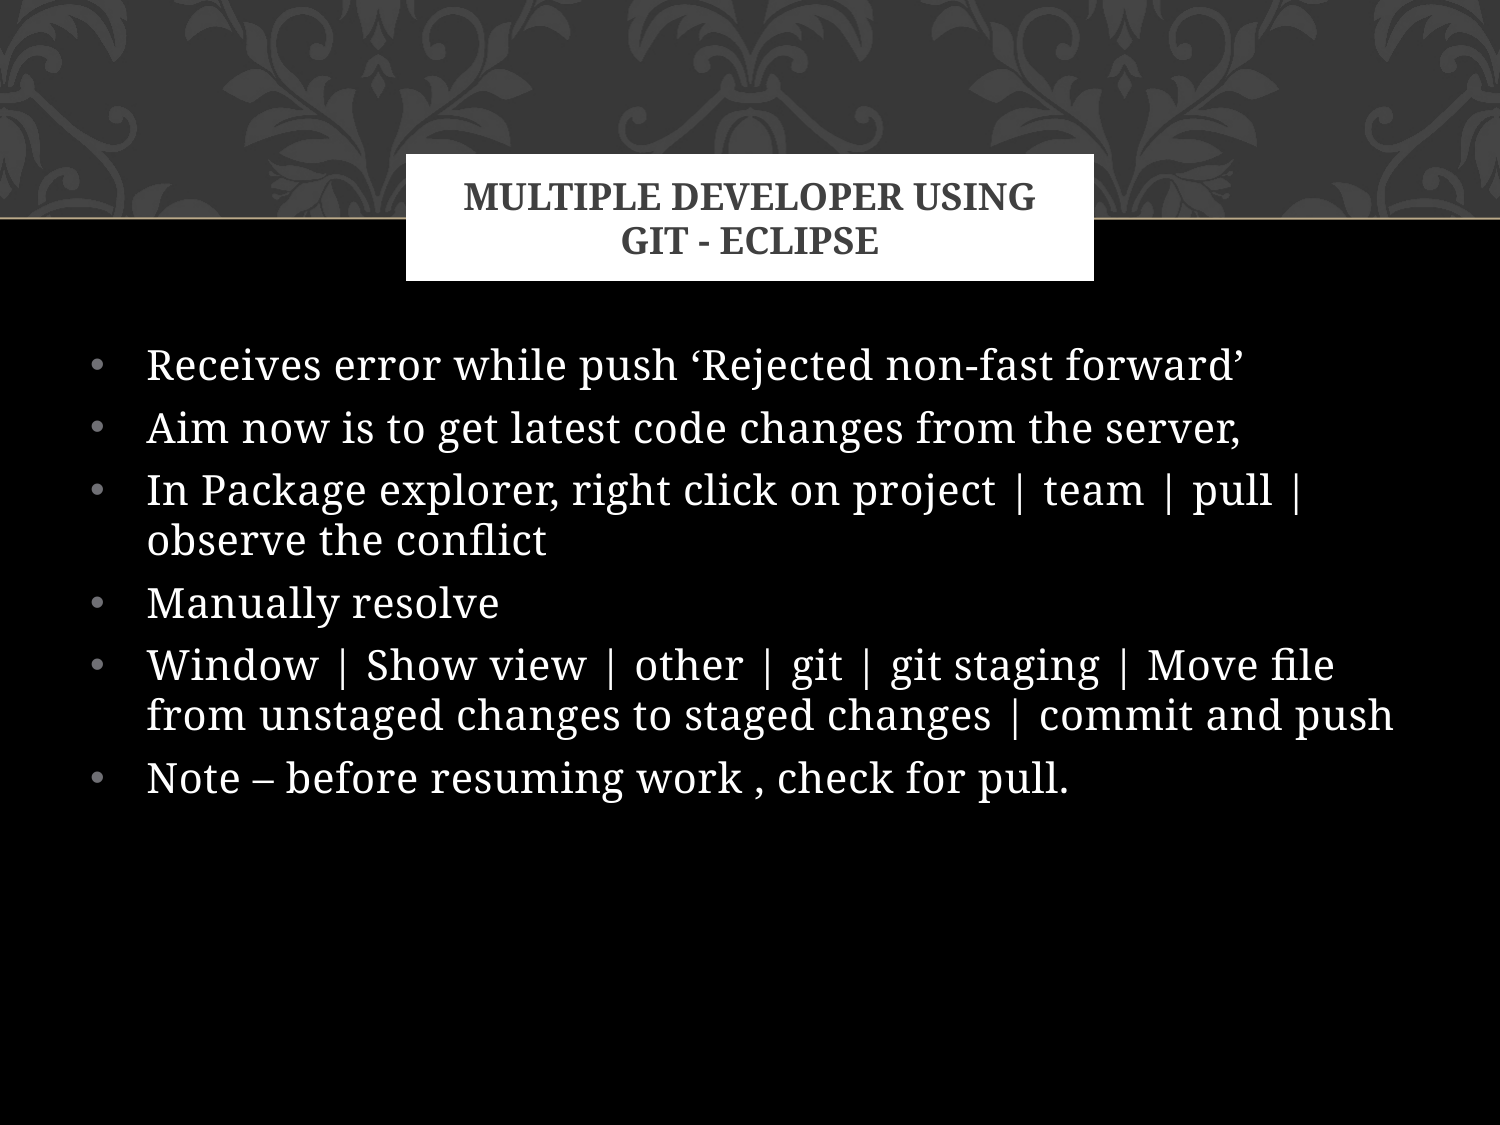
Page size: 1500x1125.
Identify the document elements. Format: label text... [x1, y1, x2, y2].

list Receives error while push ‘Rejected non-fast forward’ Aim now is to get latest code changes from the server, In Package explorer, right click on project | team | pull | observe the conflict Manually resolve Window | Show view | other | git | git staging | Move file from unstaged changes to staged changes | commit and push Note – before resuming work , check for pull. [75, 331, 1425, 1000]
title Multiple developer using git - eclipse [406, 154, 1094, 281]
